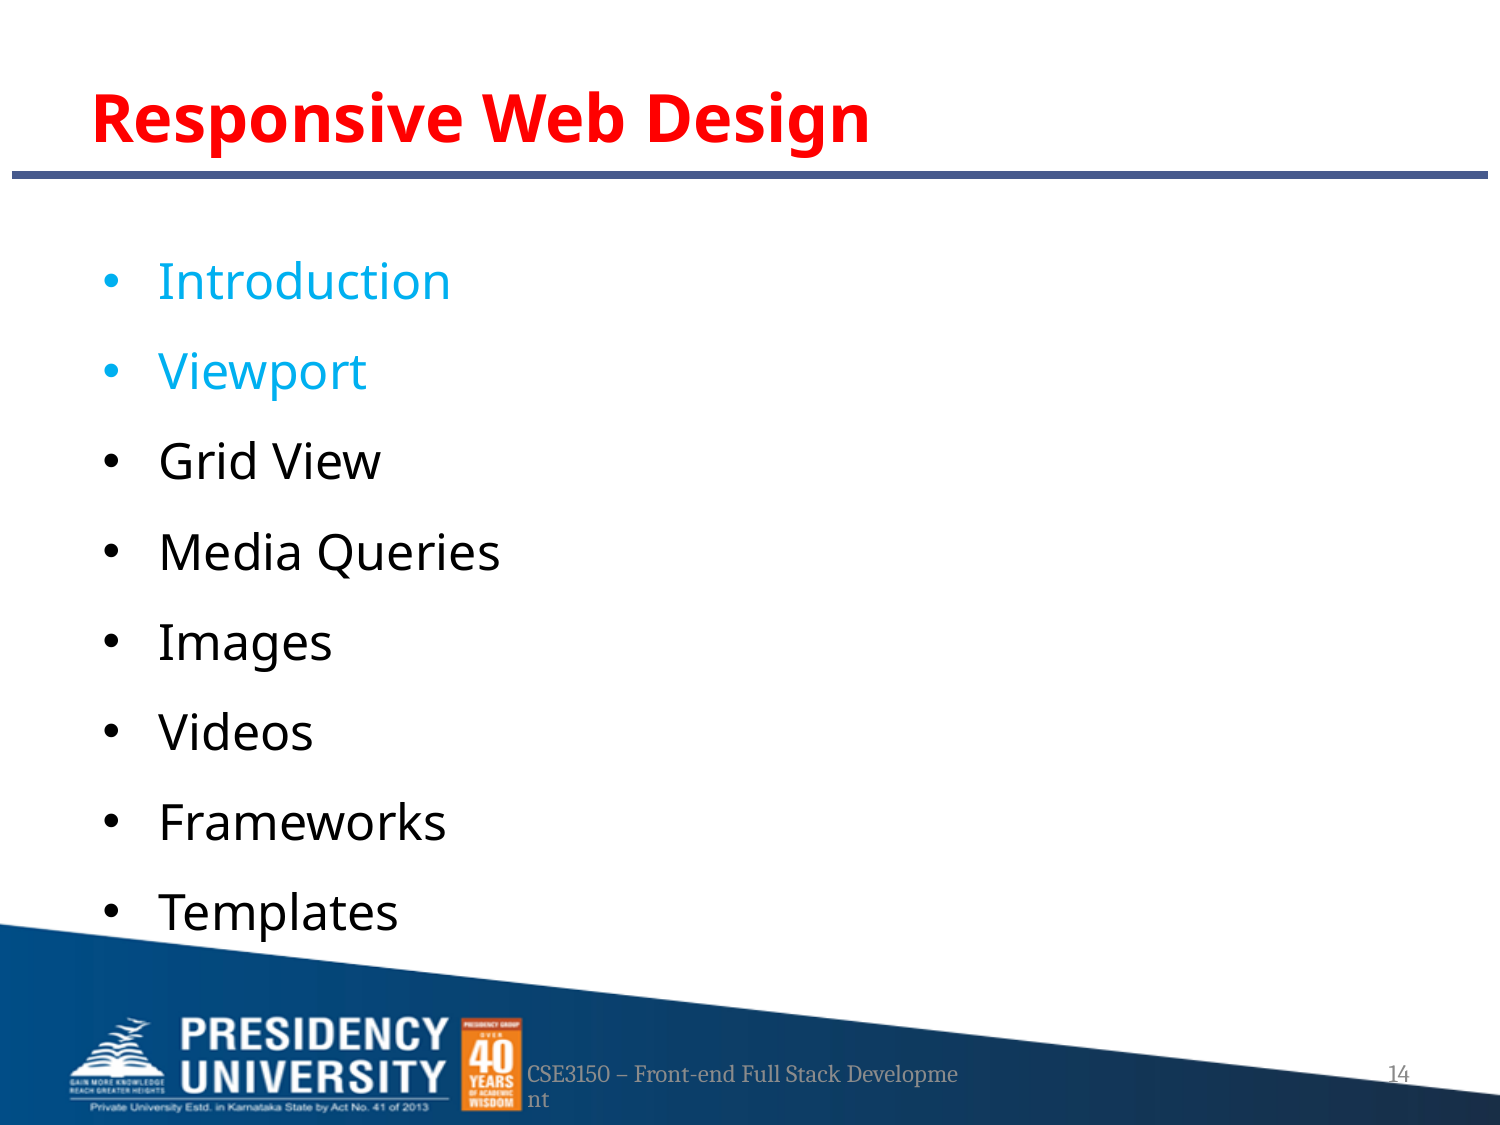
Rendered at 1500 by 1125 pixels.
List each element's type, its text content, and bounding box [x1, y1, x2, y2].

footer CSE3150 – Front-end Full Stack Development [512, 1042, 988, 1103]
picture [0, 921, 1500, 1125]
title Responsive Web Design [75, 0, 1349, 164]
list Introduction Viewport Grid View Media Queries Images Videos Frameworks Templates [87, 212, 1413, 888]
slide_number 14 [1074, 1042, 1425, 1103]
